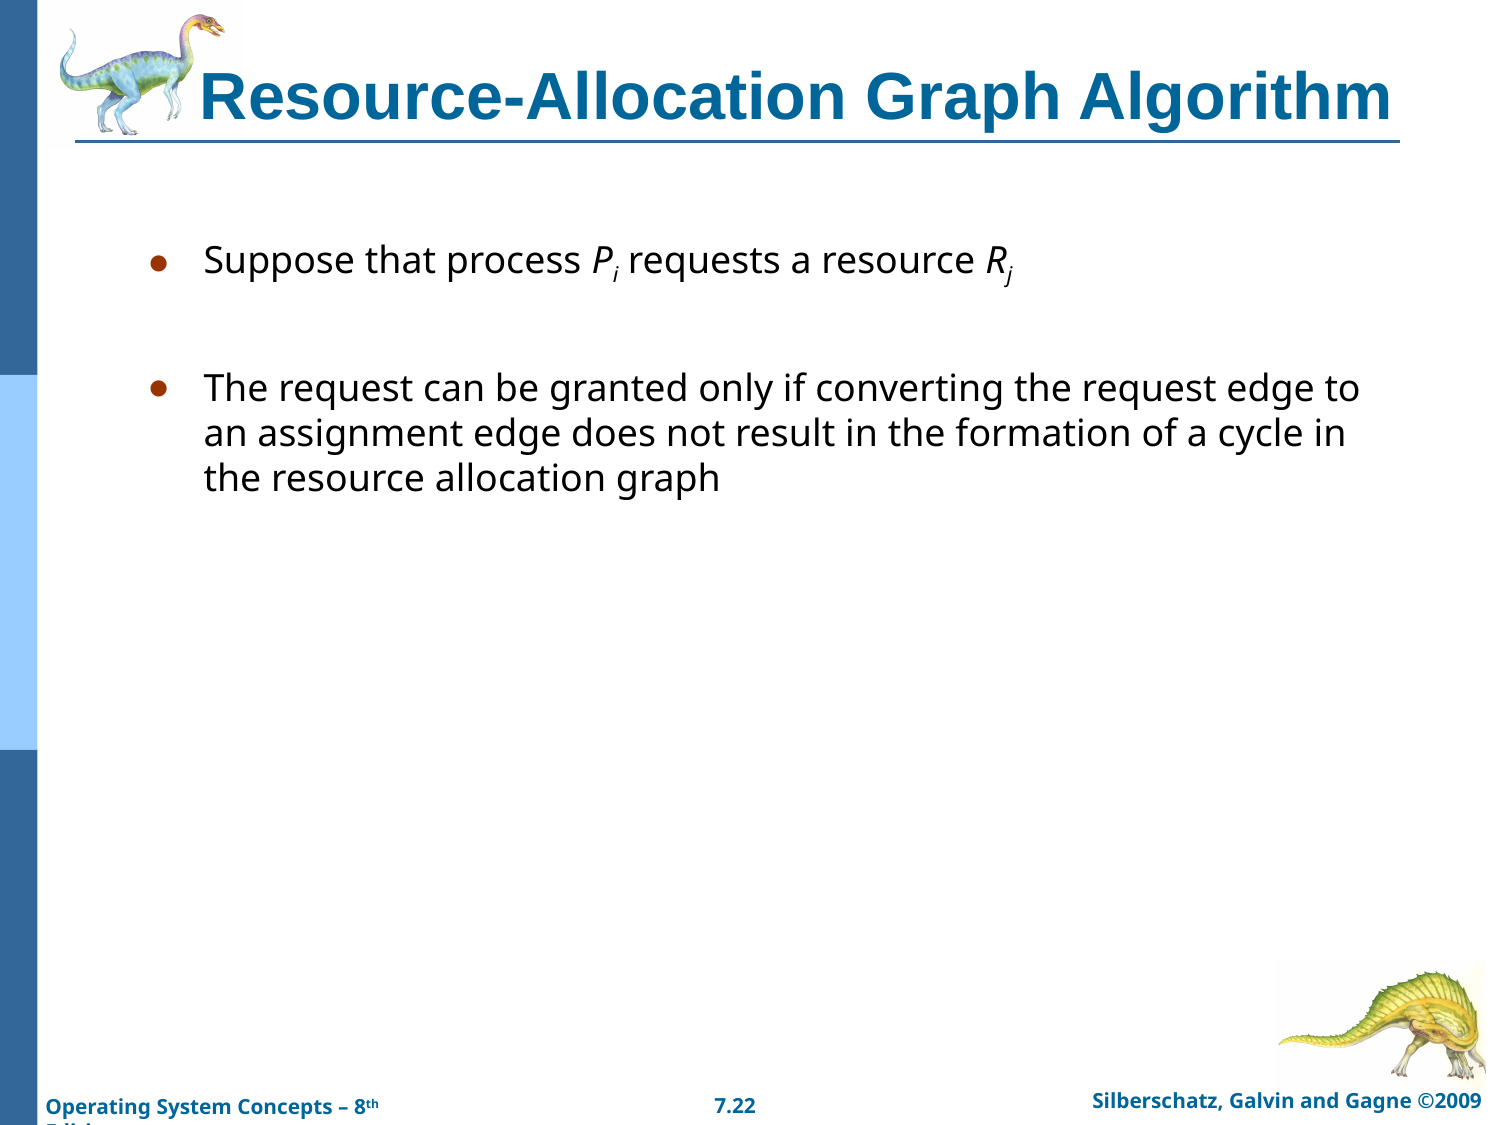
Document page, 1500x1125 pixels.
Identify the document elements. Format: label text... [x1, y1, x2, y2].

title Resource-Allocation Graph Algorithm [169, 45, 1425, 141]
picture [1275, 959, 1486, 1090]
list Suppose that process Pi requests a resource Rj The request can be granted only if converting the request edge to an assignment edge does not result in the formation of a cycle in the resource allocation graph [132, 228, 1392, 935]
picture [46, 0, 243, 149]
